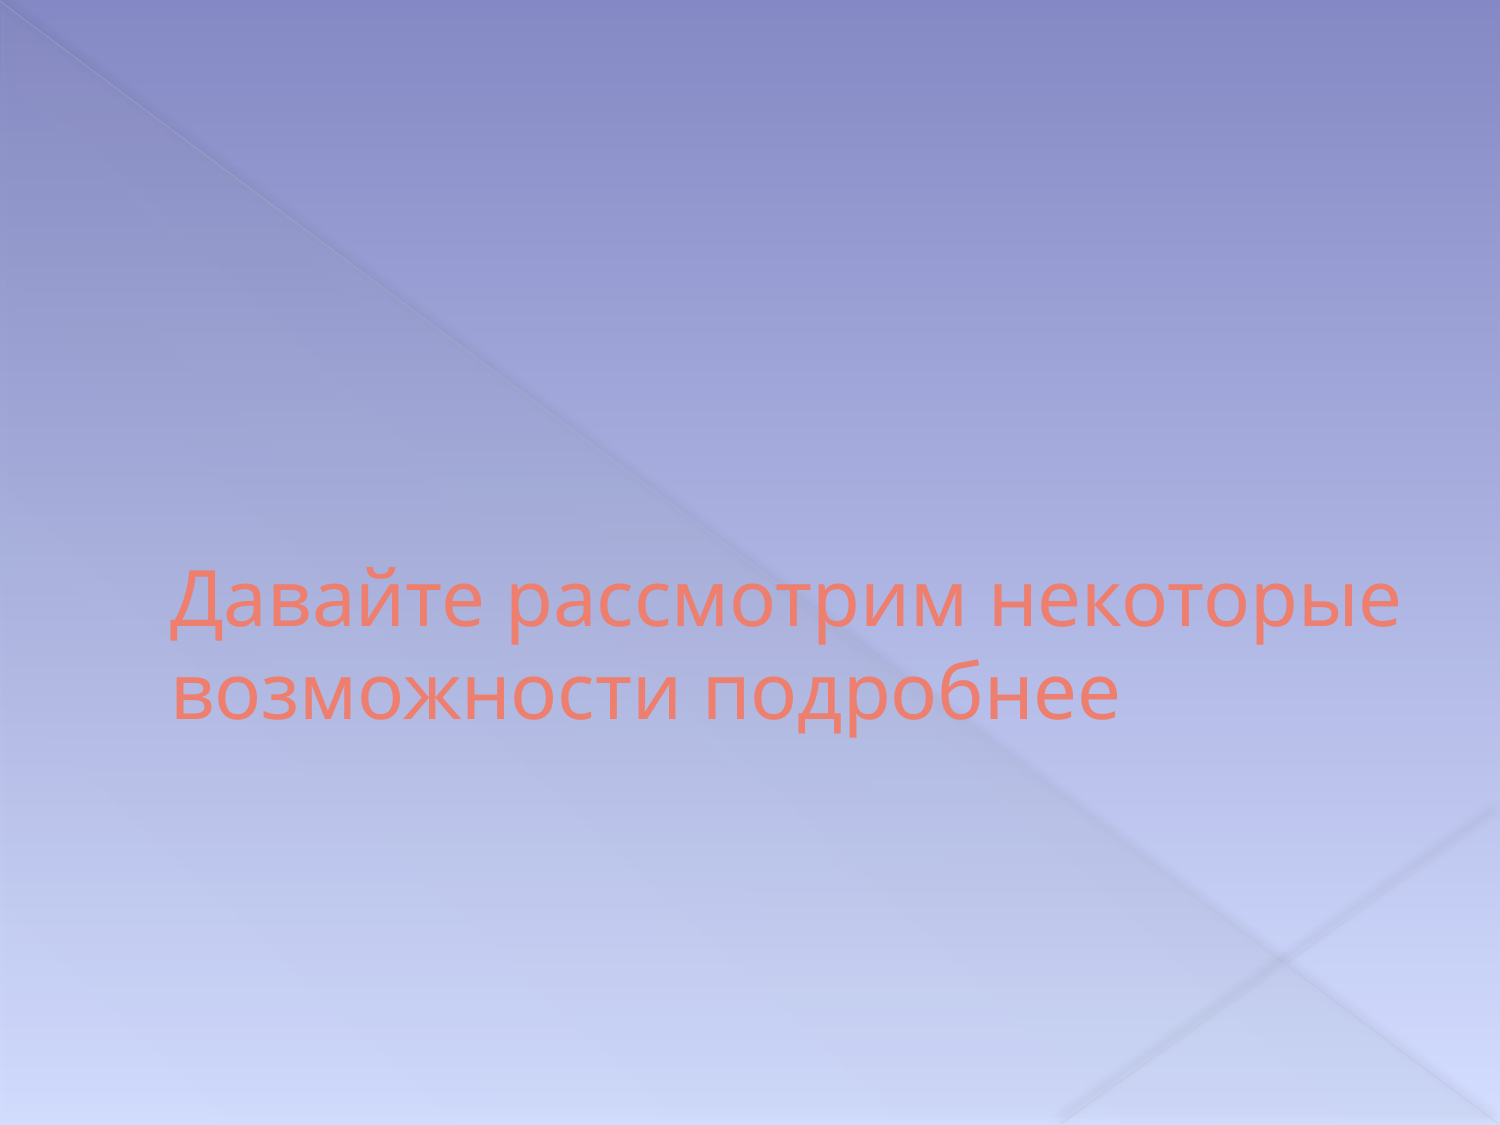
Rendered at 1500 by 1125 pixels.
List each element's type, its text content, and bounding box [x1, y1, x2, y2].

title Давайте рассмотрим некоторые возможности подробнее [76, 538, 1427, 745]
